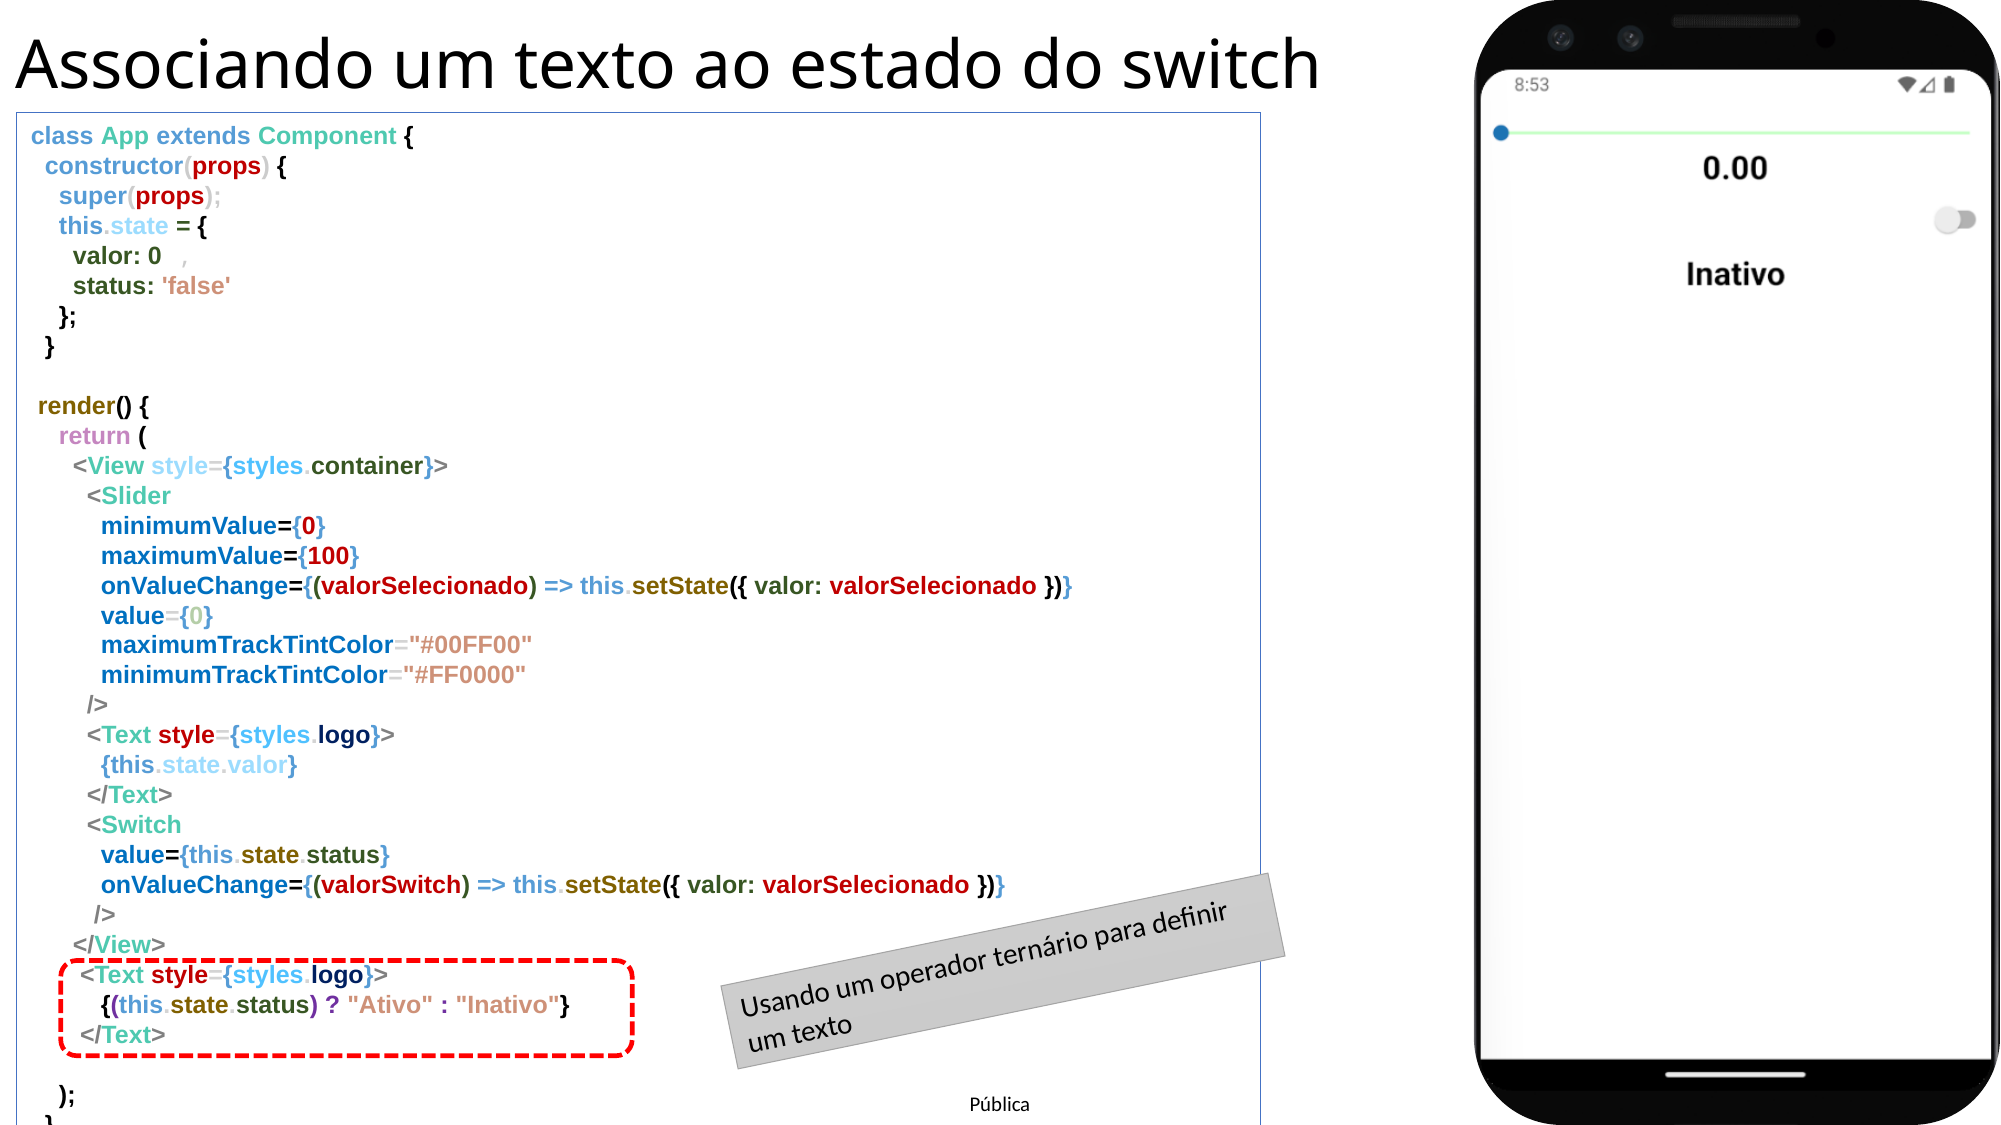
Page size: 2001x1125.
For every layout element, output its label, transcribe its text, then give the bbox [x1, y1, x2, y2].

picture [1473, 0, 2000, 1125]
title Associando um texto ao estado do switch [0, 0, 1473, 135]
text_box Usando um operador ternário para definir um texto [720, 872, 1286, 1070]
text_box class App extends Component { constructor(props) { super(props); this.state = { valor: 0 , status: 'false' }; } render() { return ( <View style={styles.container}> <Slider minimumValue={0} maximumValue={100} onValueChange={(valorSelecionado) => this.setState({ valor: valorSelecionado })} value={0} maximumTrackTintColor="#00FF00" minimumTrackTintColor="#FF0000" /> <Text style={styles.logo}> {this.state.valor} </Text> <Switch value={this.state.status} onValueChange={(valorSwitch) => this.setState({ valor: valorSelecionado })} /> </View> <Text style={styles.logo}> {(this.state.status) ? "Ativo" : "Inativo"} </Text> ); } } const styles = StyleSheet.create({ container: { flex: 1, marginTop: 40 }, }) export default App; [16, 112, 1261, 1125]
text_box [60, 960, 633, 1056]
